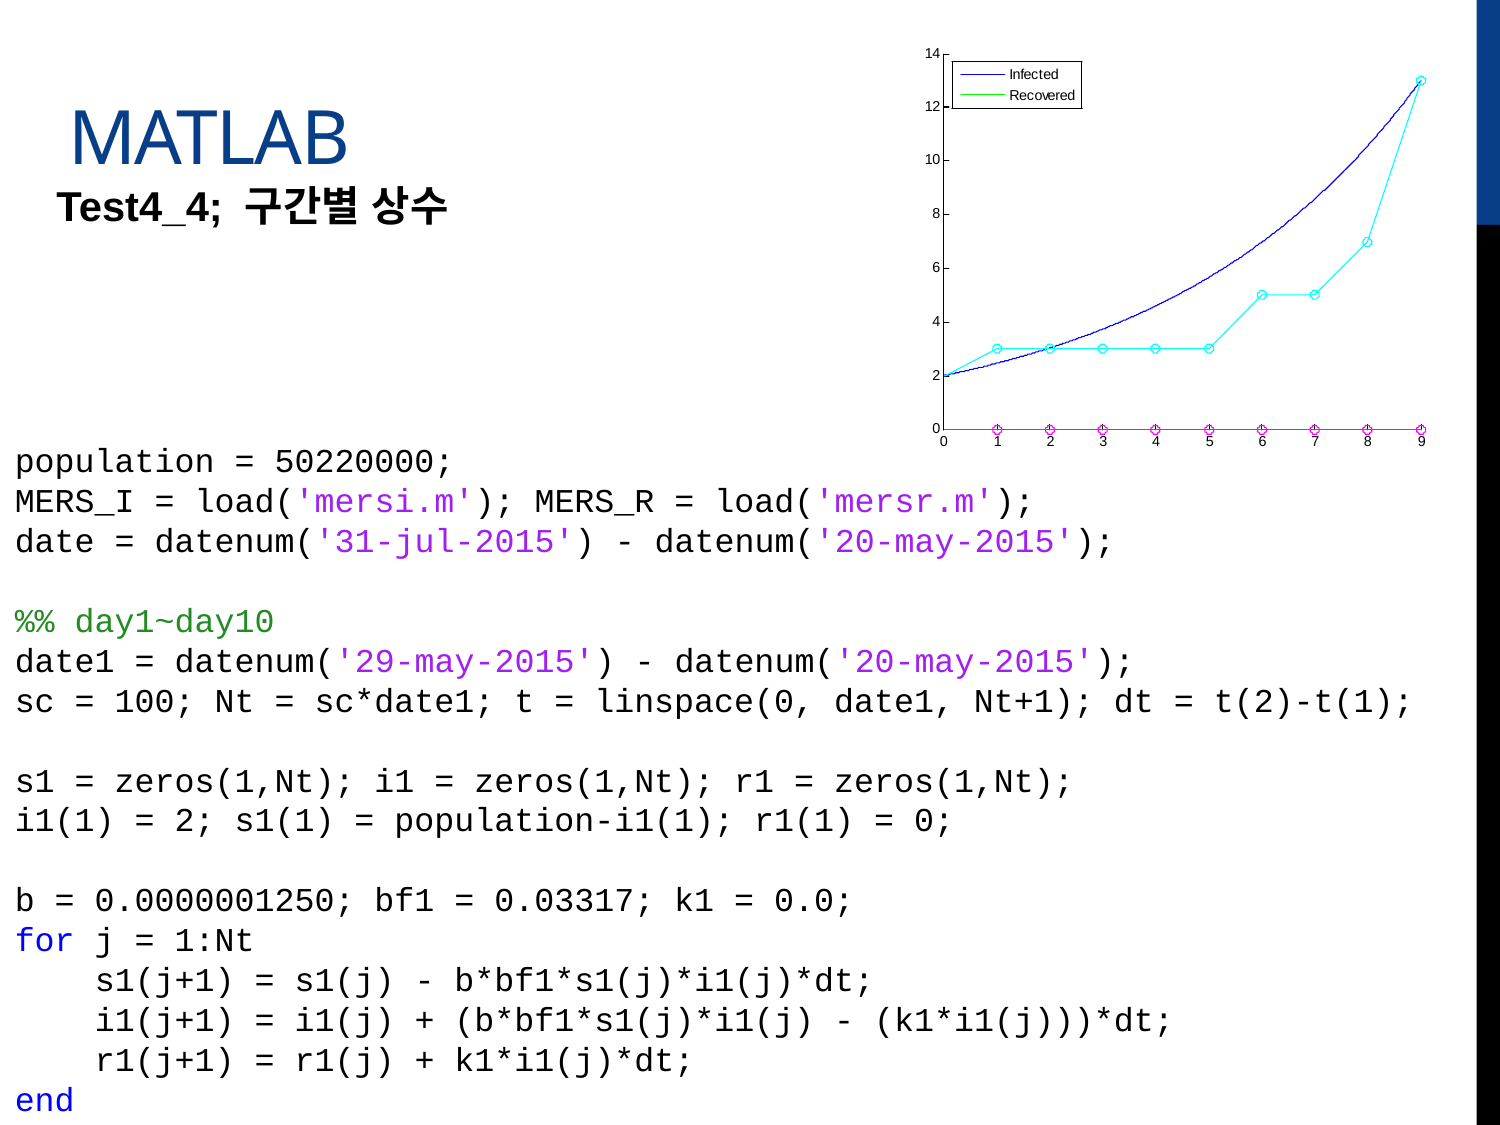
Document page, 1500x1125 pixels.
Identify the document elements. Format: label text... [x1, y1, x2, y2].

list Test4_4; 구간별 상수 [41, 172, 862, 431]
title MATLAB [53, 0, 1201, 172]
picture [863, 18, 1480, 481]
text_box population = 50220000; MERS_I = load('mersi.m'); MERS_R = load('mersr.m'); date = datenum('31-jul-2015') - datenum('20-may-2015'); %% day1~day10 date1 = datenum('29-may-2015') - datenum('20-may-2015'); sc = 100; Nt = sc*date1; t = linspace(0, date1, Nt+1); dt = t(2)-t(1); s1 = zeros(1,Nt); i1 = zeros(1,Nt); r1 = zeros(1,Nt); i1(1) = 2; s1(1) = population-i1(1); r1(1) = 0; b = 0.0000001250; bf1 = 0.03317; k1 = 0.0; for j = 1:Nt s1(j+1) = s1(j) - b*bf1*s1(j)*i1(j)*dt; i1(j+1) = i1(j) + (b*bf1*s1(j)*i1(j) - (k1*i1(j)))*dt; r1(j+1) = r1(j) + k1*i1(j)*dt; end [0, 431, 1484, 1125]
